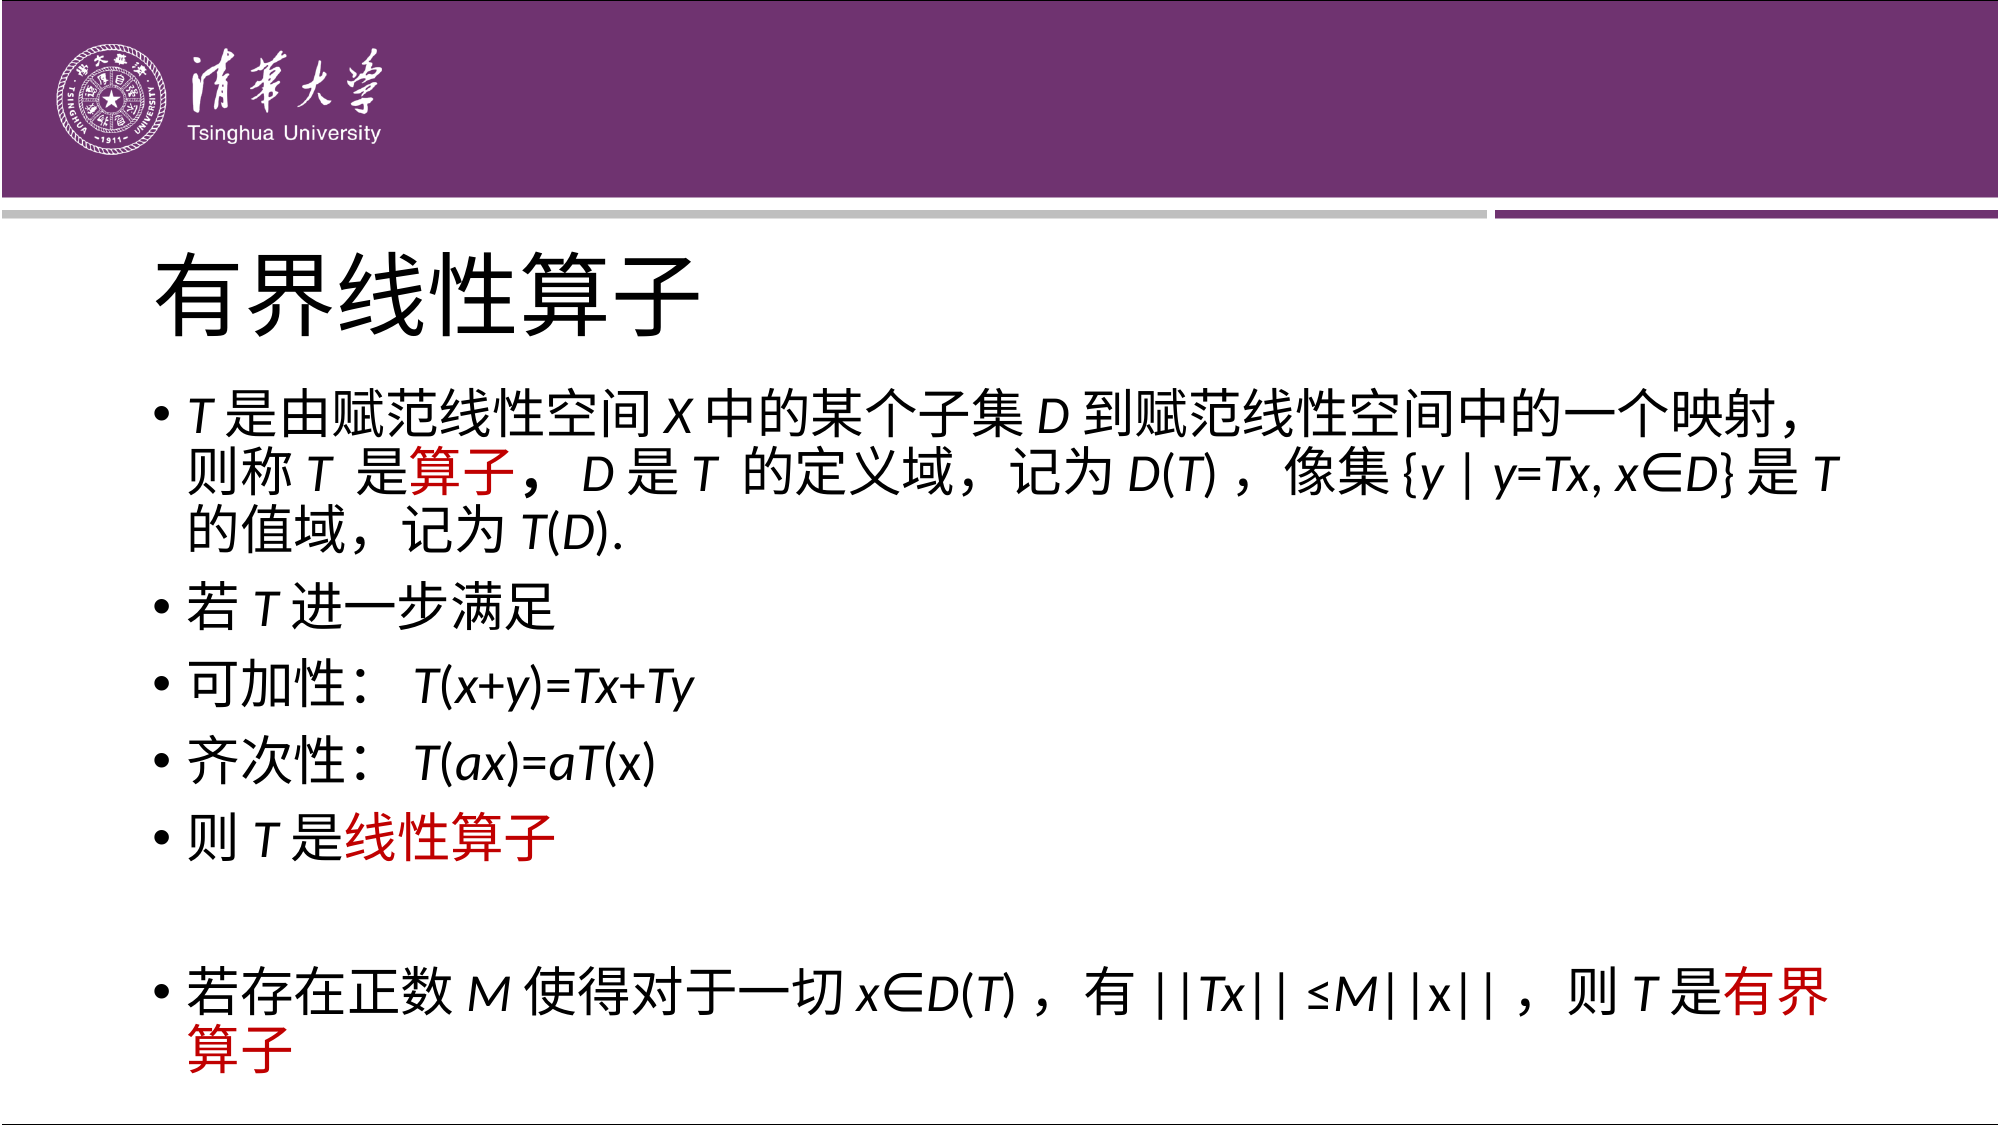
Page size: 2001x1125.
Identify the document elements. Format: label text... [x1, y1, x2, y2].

text_box 有界线性算子 [137, 190, 1863, 409]
picture [2, 0, 1998, 1125]
list T是由赋范线性空间X中的某个子集D到赋范线性空间中的一个映射，则称T 是算子，D是T 的定义域，记为D(T)，像集{y | y=Tx, x∈D}是T 的值域，记为T(D). 若T进一步满足 可加性：T(x+y)=Tx+Ty 齐次性：T(ax)=aT(x) 则T是线性算子 若存在正数M使得对于一切x∈D(T)，有||Tx|| ≤M||x||，则T是有界算子 [137, 409, 1863, 1094]
